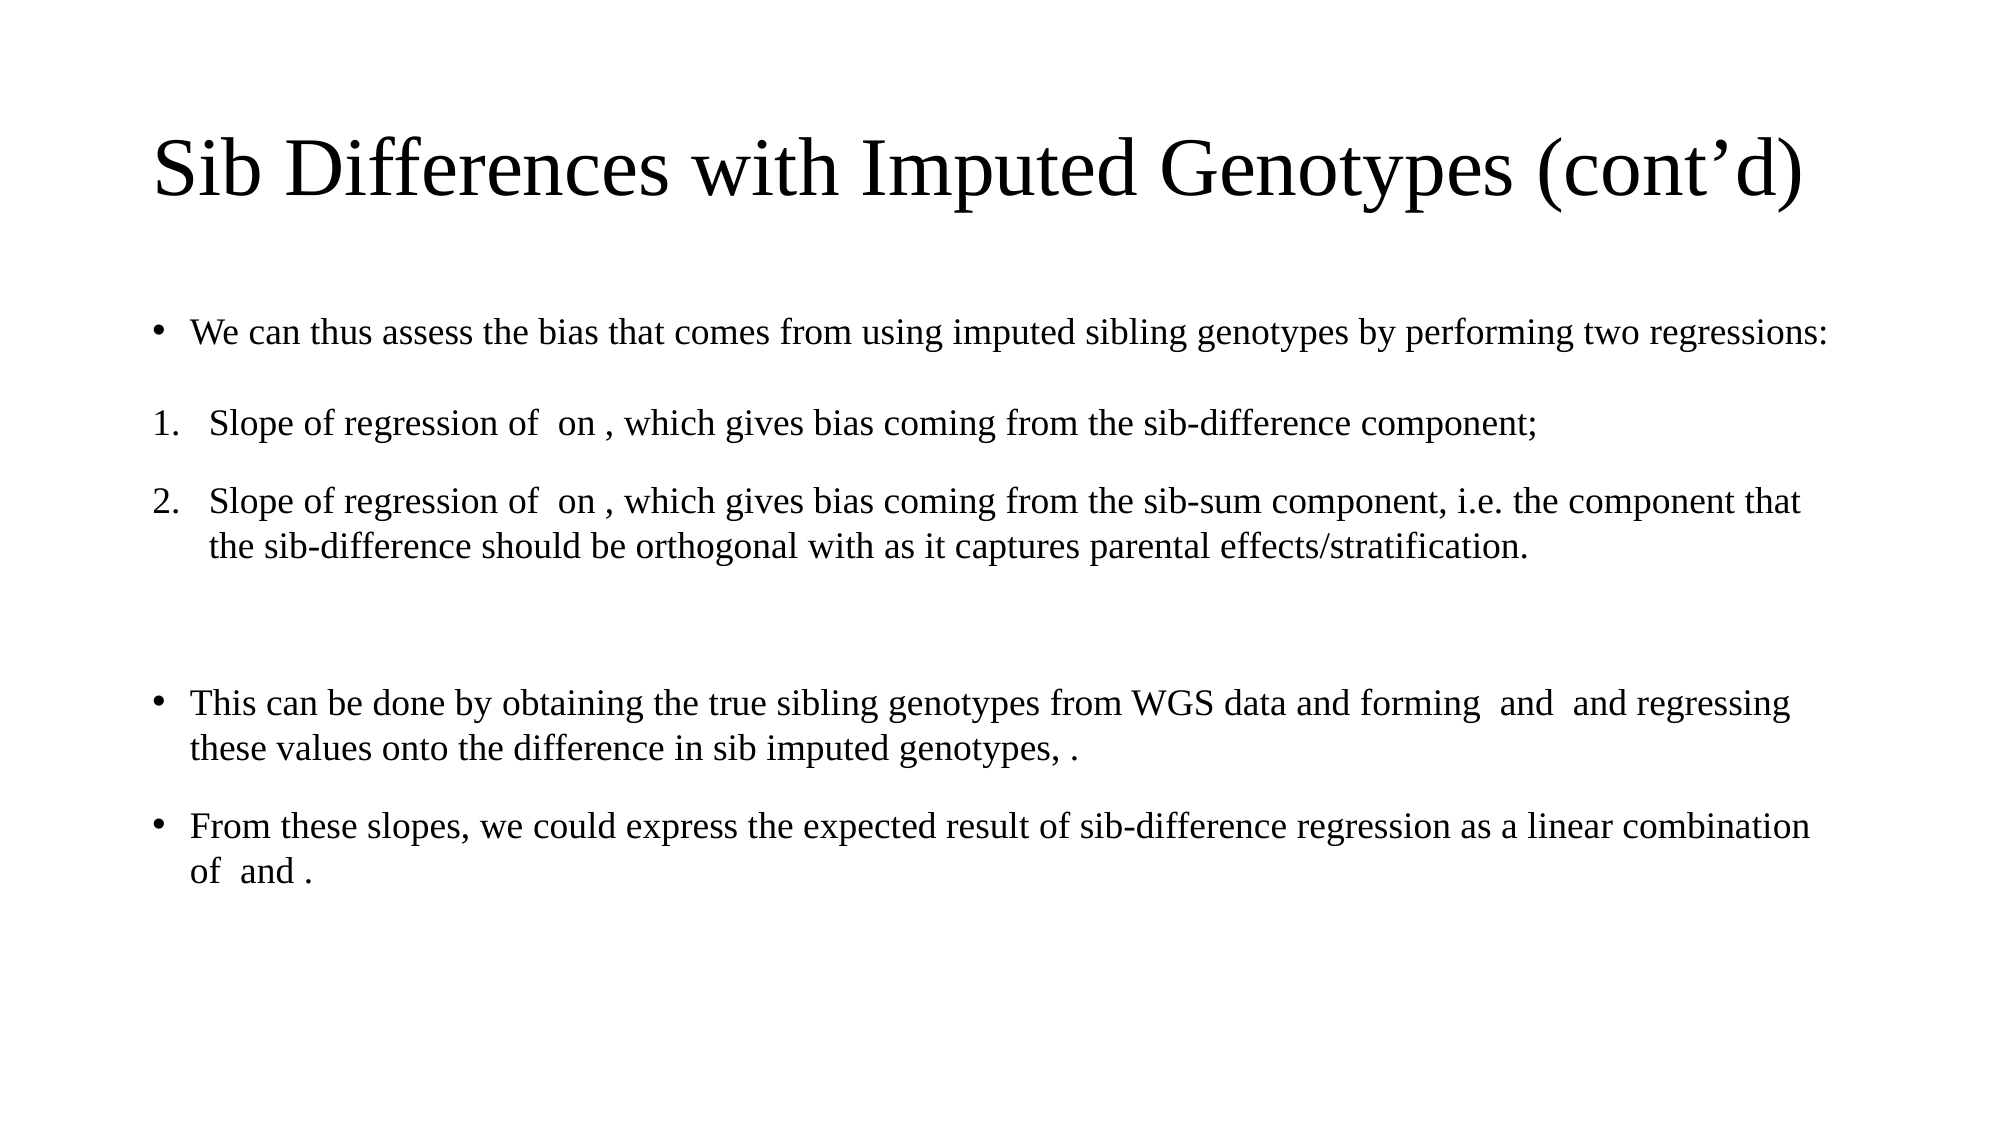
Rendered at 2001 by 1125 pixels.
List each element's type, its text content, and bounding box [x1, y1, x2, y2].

title Sib Differences with Imputed Genotypes (cont’d) [137, 59, 1863, 278]
